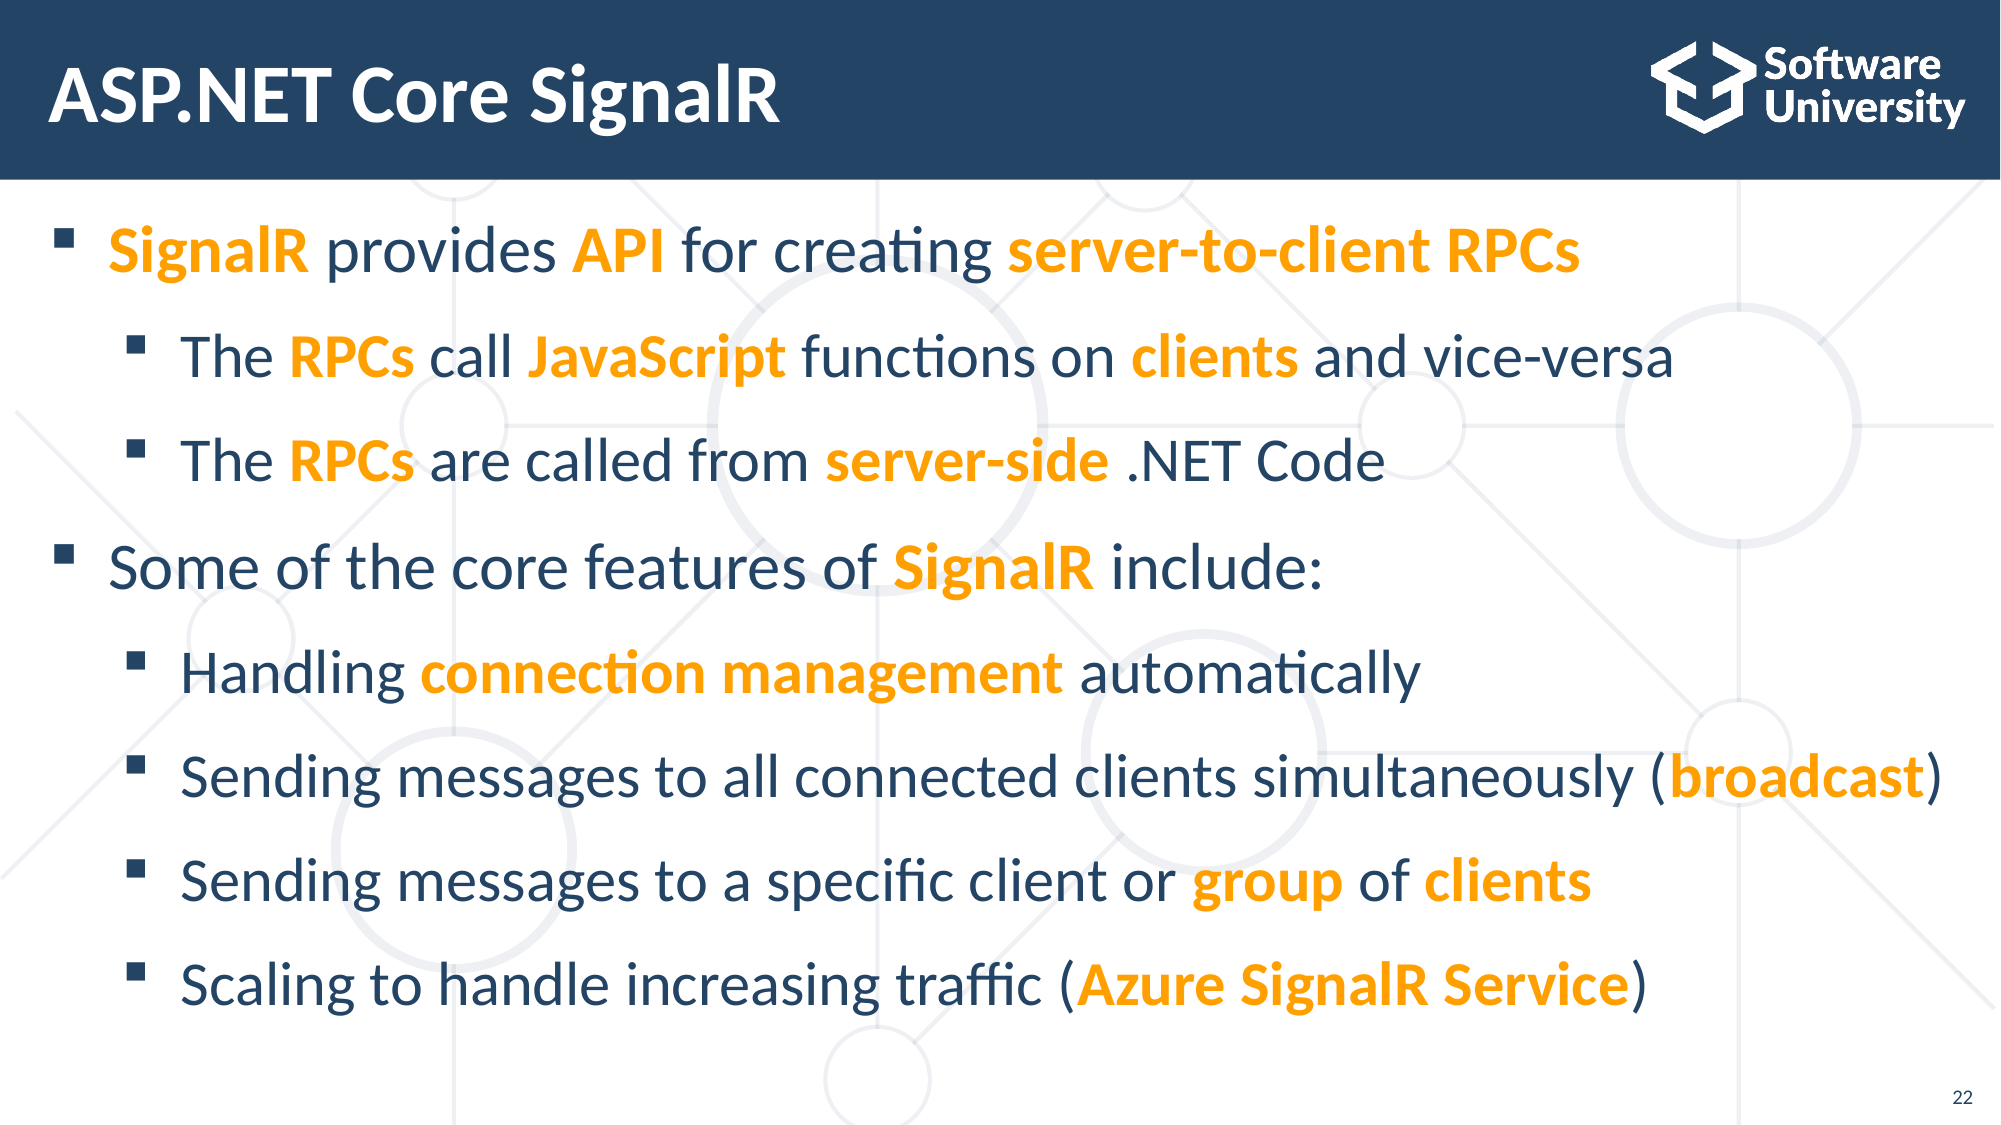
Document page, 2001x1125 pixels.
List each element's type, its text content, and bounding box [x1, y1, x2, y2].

list SignalR provides API for creating server-to-client RPCs The RPCs call JavaScript functions on clients and vice-versa The RPCs are called from server-side .NET Code Some of the core features of SignalR include: Handling connection management automatically Sending messages to all connected clients simultaneously (broadcast) Sending messages to a specific client or group of clients Scaling to handle increasing traffic (Azure SignalR Service) [31, 196, 2000, 1050]
slide_number 22 [1927, 1067, 1989, 1117]
title ASP.NET Core SignalR [31, 16, 1625, 162]
picture [1651, 41, 1966, 134]
